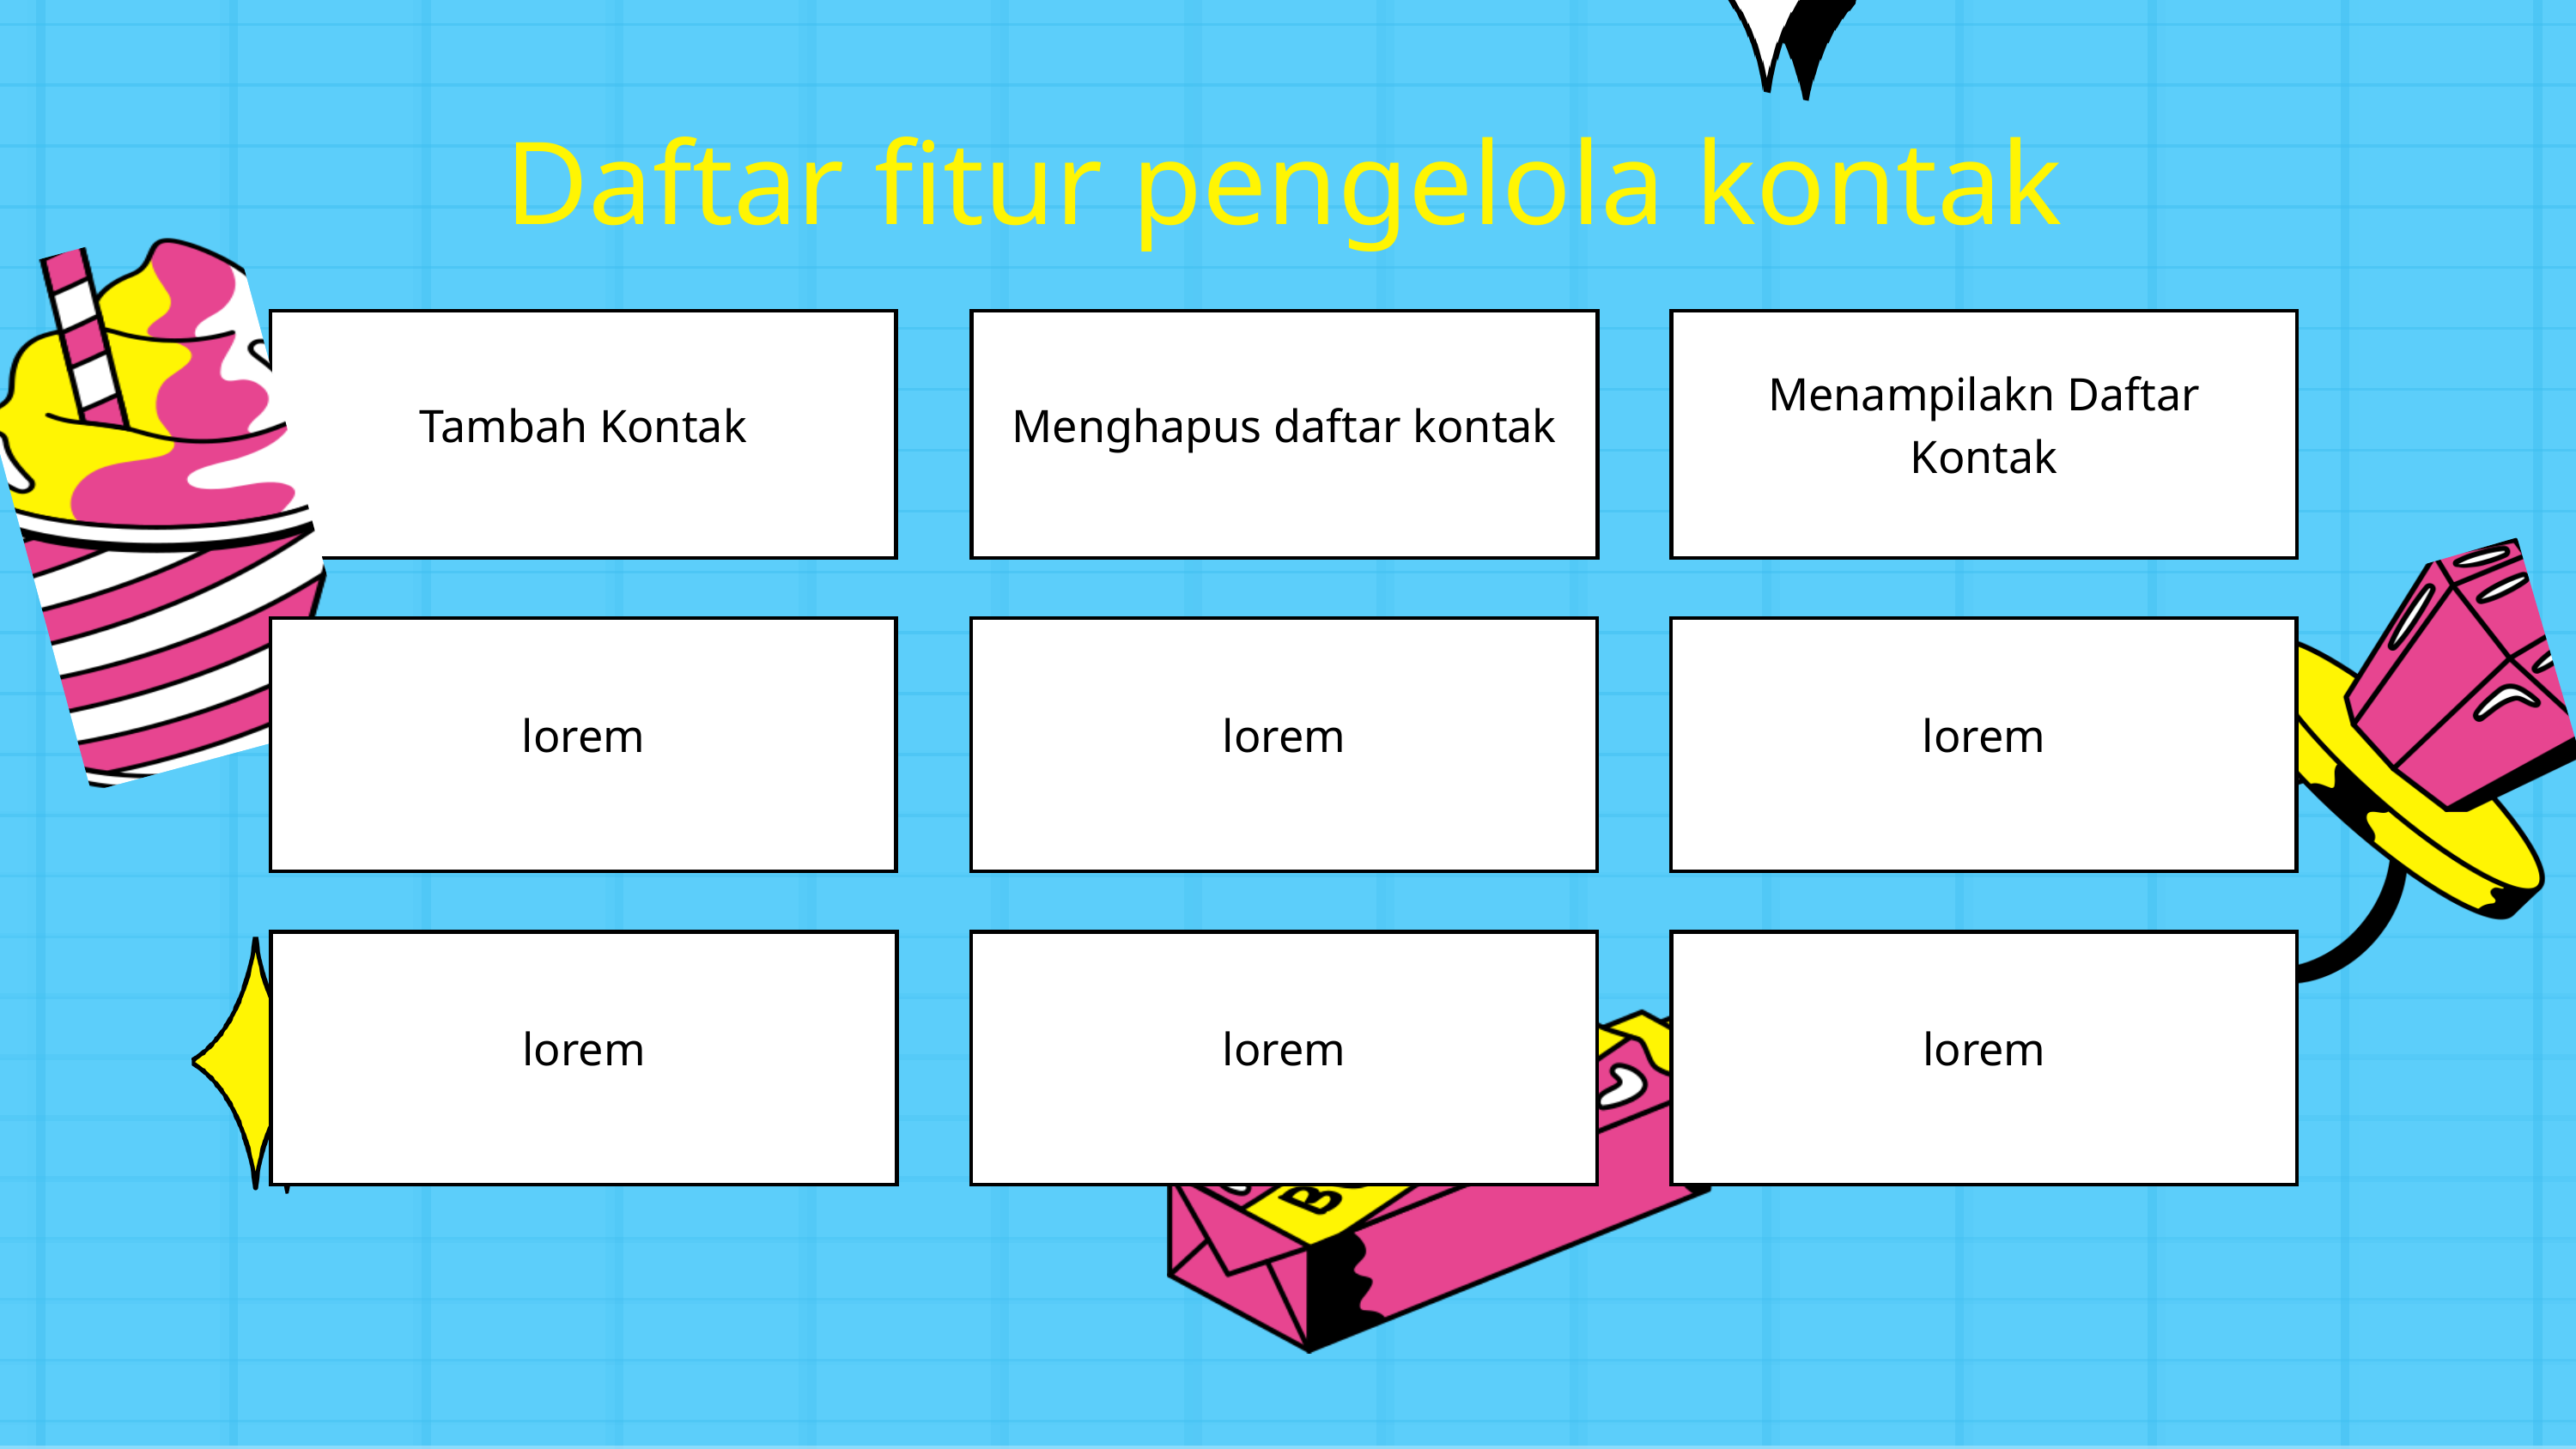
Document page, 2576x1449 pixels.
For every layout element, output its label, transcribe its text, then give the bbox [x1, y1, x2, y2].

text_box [1671, 931, 2298, 1185]
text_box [970, 617, 1598, 872]
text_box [1671, 310, 2298, 559]
text_box Daftar fitur pengelola kontak [356, 110, 2213, 248]
text_box [1166, 1004, 1845, 1354]
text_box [270, 931, 897, 1185]
text_box [1683, 0, 1856, 106]
text_box [2244, 537, 2576, 993]
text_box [970, 931, 1598, 1185]
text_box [971, 310, 1598, 559]
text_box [270, 617, 897, 872]
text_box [270, 310, 897, 559]
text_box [1670, 617, 2297, 872]
text_box [187, 936, 325, 1197]
text_box [0, 0, 2576, 1449]
text_box [0, 209, 338, 792]
